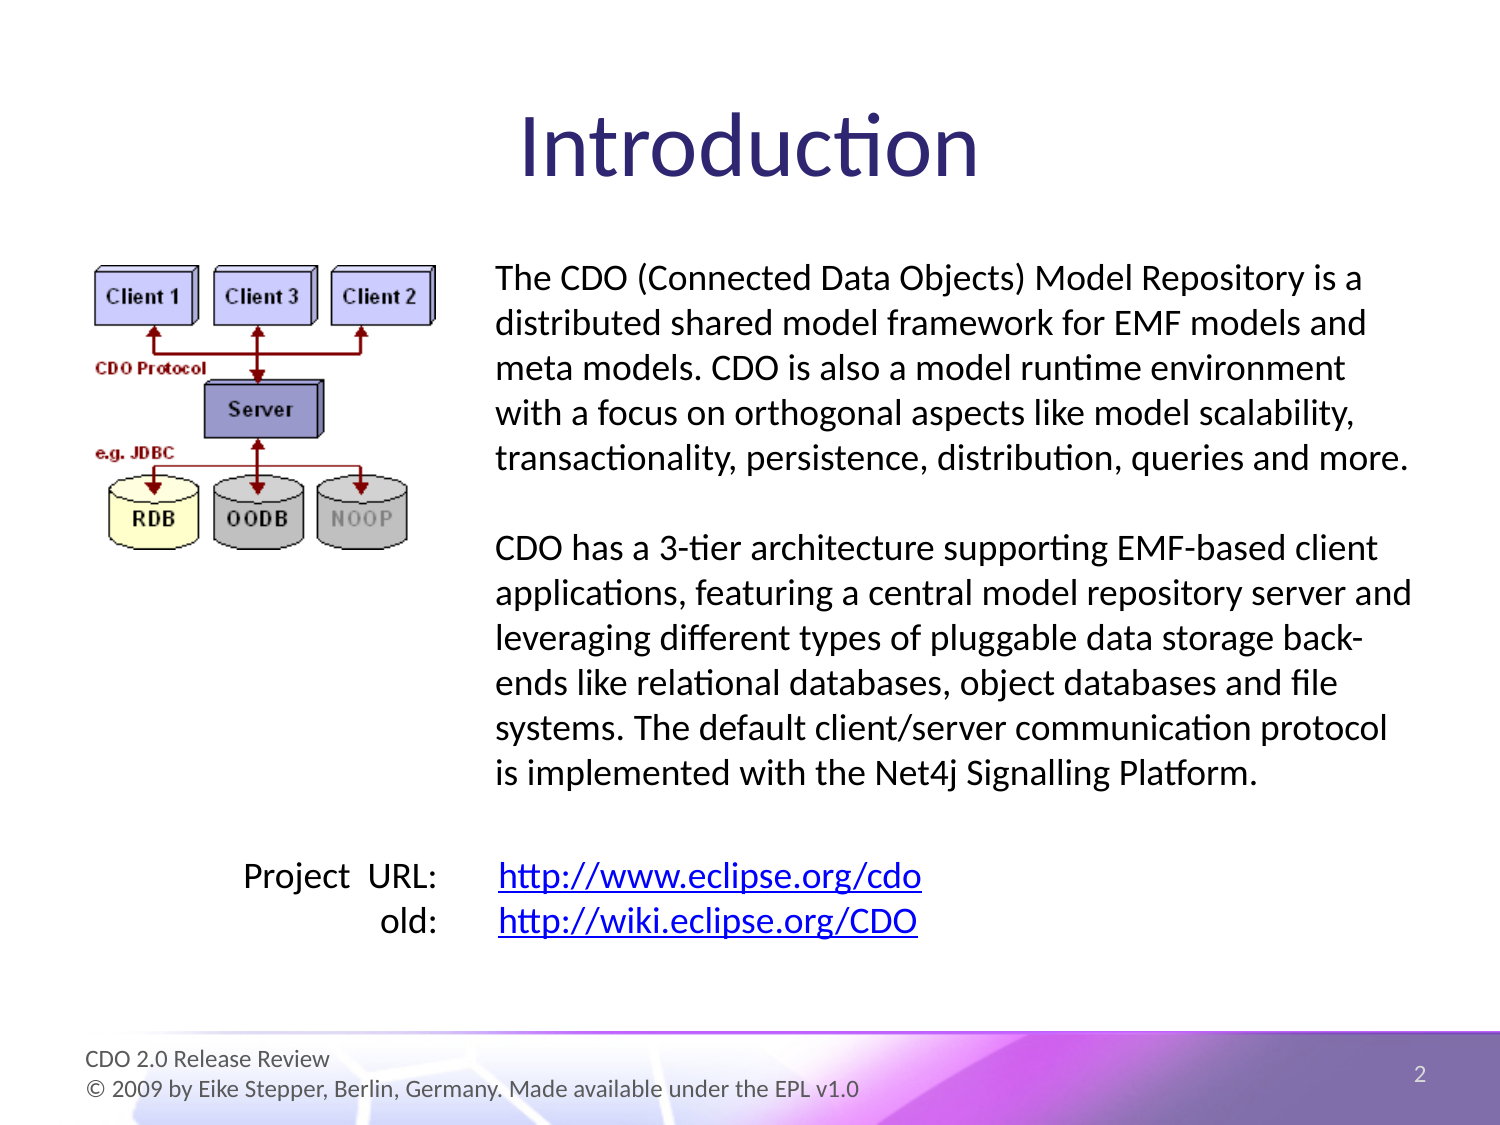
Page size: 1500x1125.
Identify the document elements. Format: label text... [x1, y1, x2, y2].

text_box Project URL: old: [228, 843, 453, 949]
slide_number 2 [1335, 1042, 1442, 1103]
picture [0, 1031, 1500, 1125]
footer CDO 2.0 Release Review © 2009 by Eike Stepper, Berlin, Germany. Made available under the EPL v1.0 [70, 1042, 1325, 1103]
text_box The CDO (Connected Data Objects) Model Repository is a distributed shared model framework for EMF models and meta models. CDO is also a model runtime environment with a focus on orthogonal aspects like model scalability, transactionality, persistence, distribution, queries and more. CDO has a 3-tier architecture supporting EMF-based client applications, featuring a central model repository server and leveraging different types of pluggable data storage back-ends like relational databases, object databases and file systems. The default client/server communication protocol is implemented with the Net4j Signalling Platform. [480, 246, 1430, 801]
picture [81, 265, 436, 551]
title Introduction [70, 46, 1430, 233]
text_box http://www.eclipse.org/cdo http://wiki.eclipse.org/CDO [483, 843, 938, 949]
